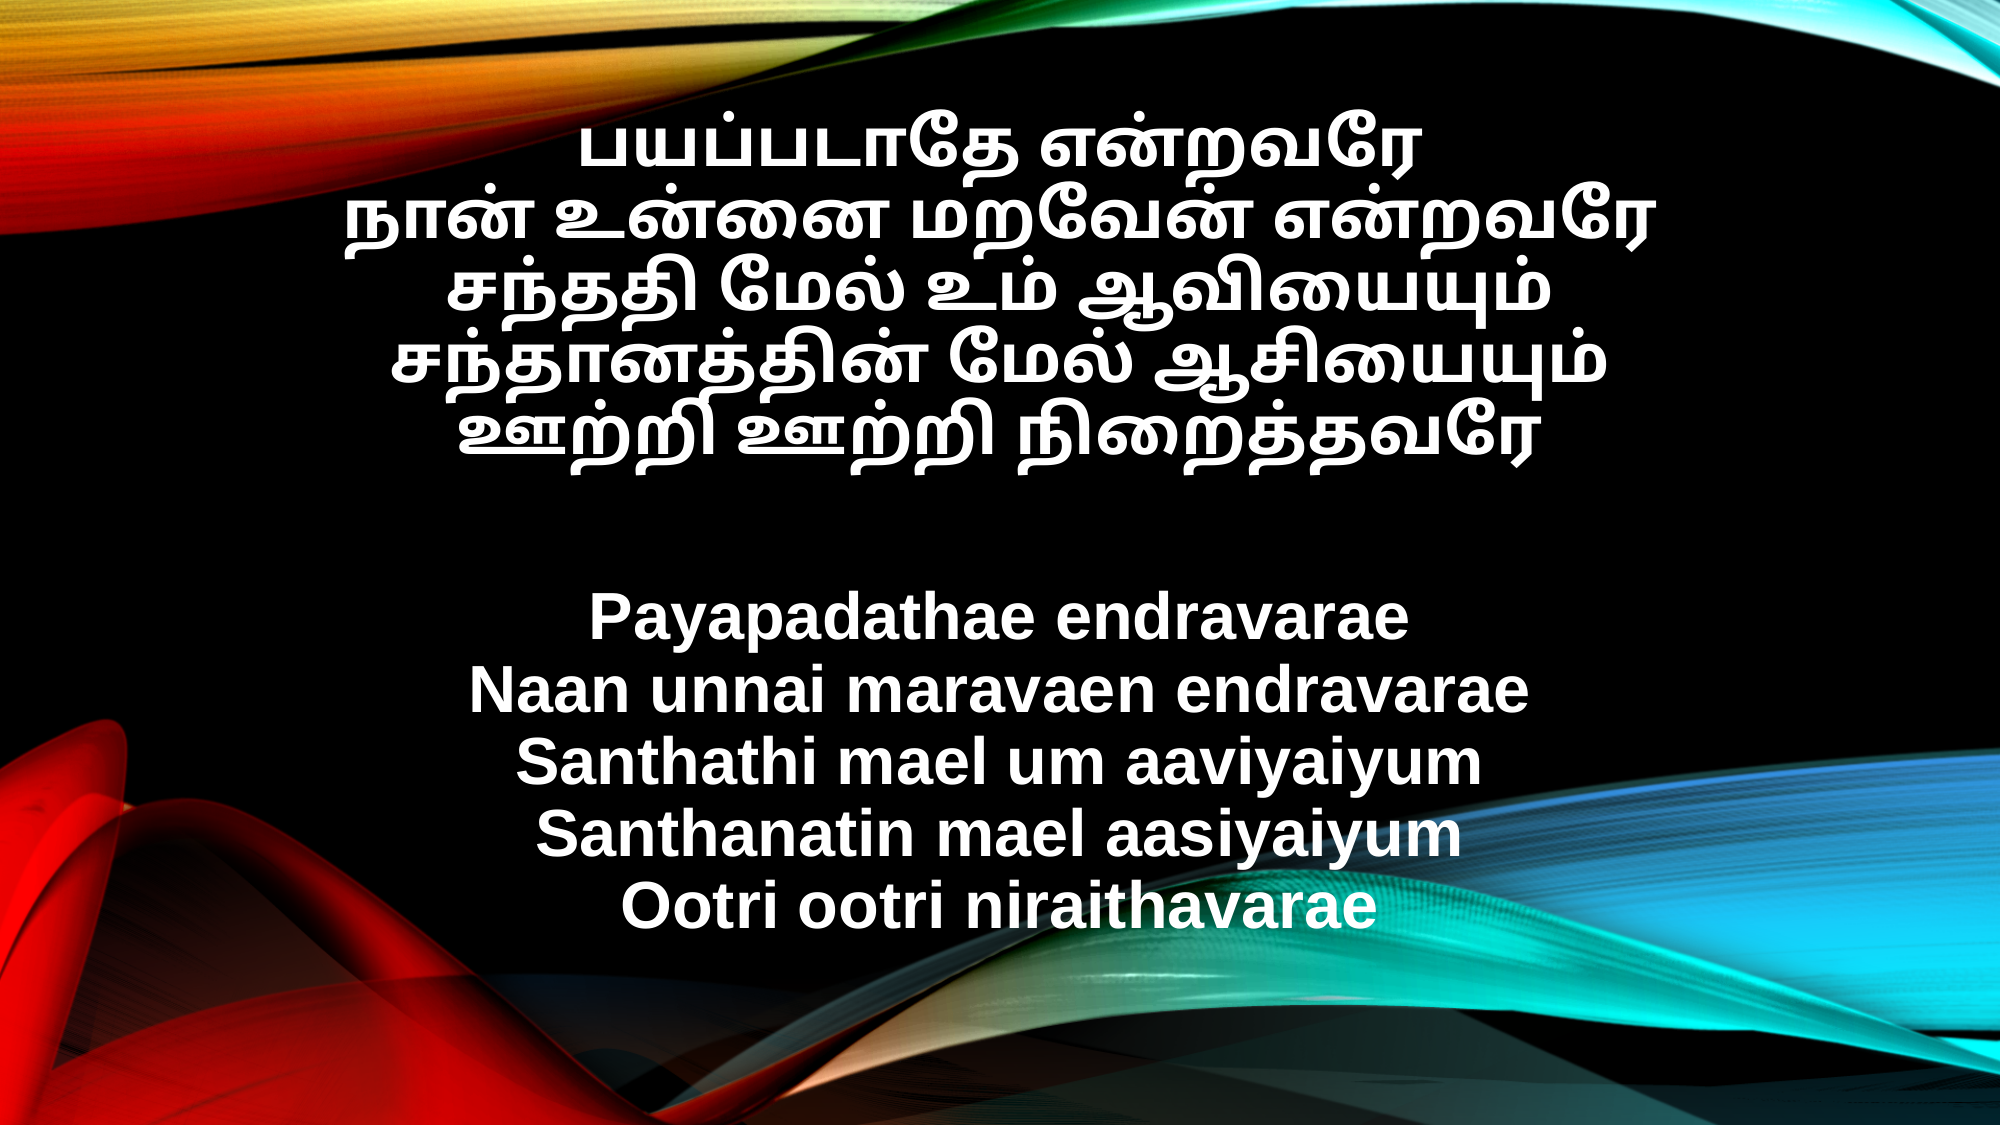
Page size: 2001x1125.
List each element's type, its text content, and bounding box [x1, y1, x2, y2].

subtitle பயப்படாதே என்றவரே நான் உன்னை மறவேன் என்றவரே சந்ததி மேல் உம் ஆவியையும் சந்தானத்தின் மேல் ஆசியையும் ஊற்றி ஊற்றி நிறைத்தவரே Payapadathae endravarae Naan unnai maravaen endravarae Santhathi mael um aaviyaiyum Santhanatin mael aasiyaiyum Ootri ootri niraithavarae [0, 0, 2000, 1125]
